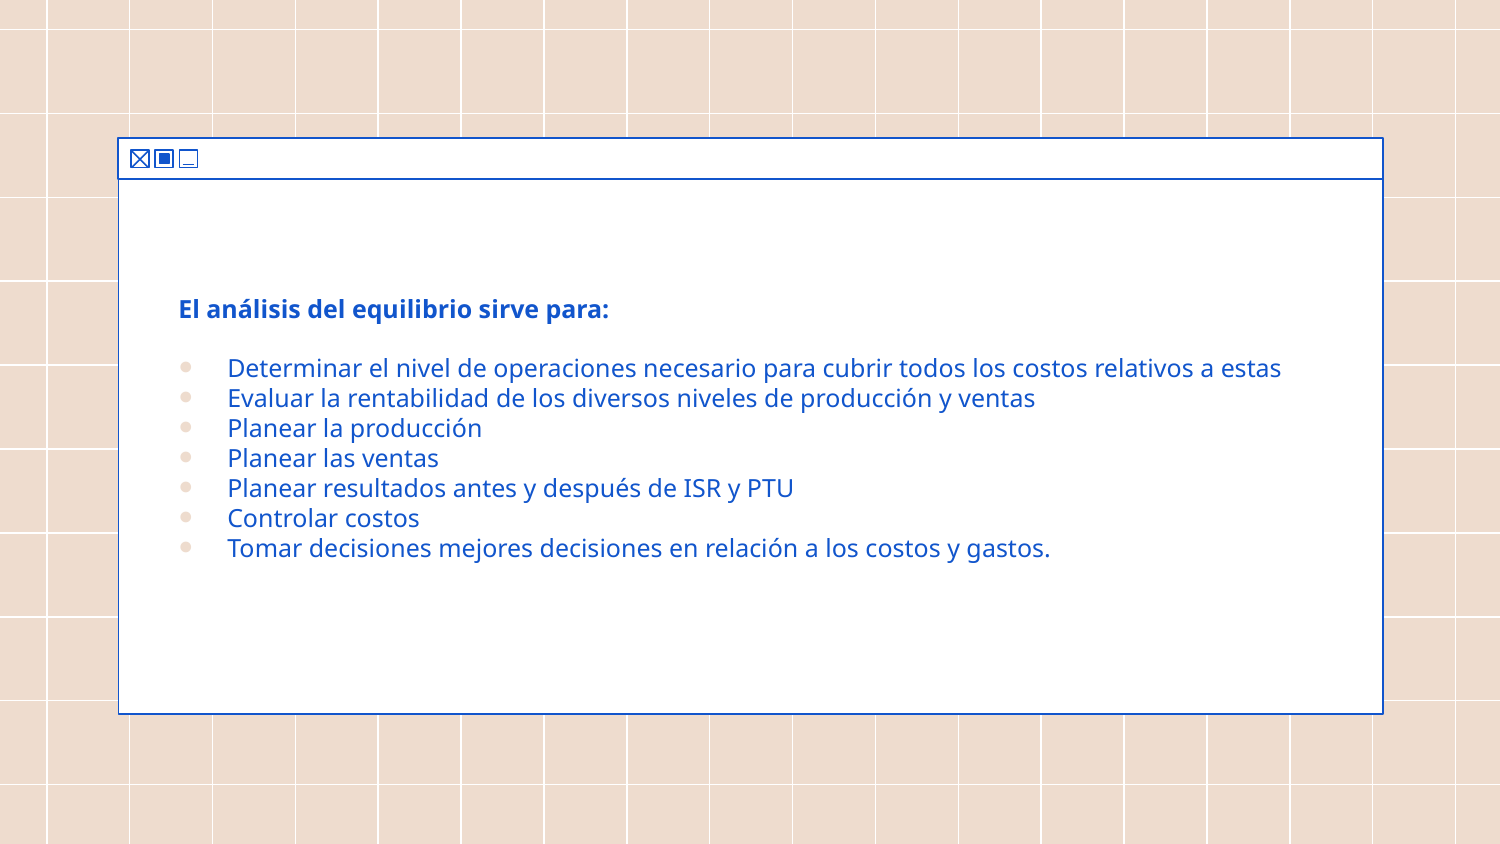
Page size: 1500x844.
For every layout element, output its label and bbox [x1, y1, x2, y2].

text_box [117, 137, 1384, 715]
